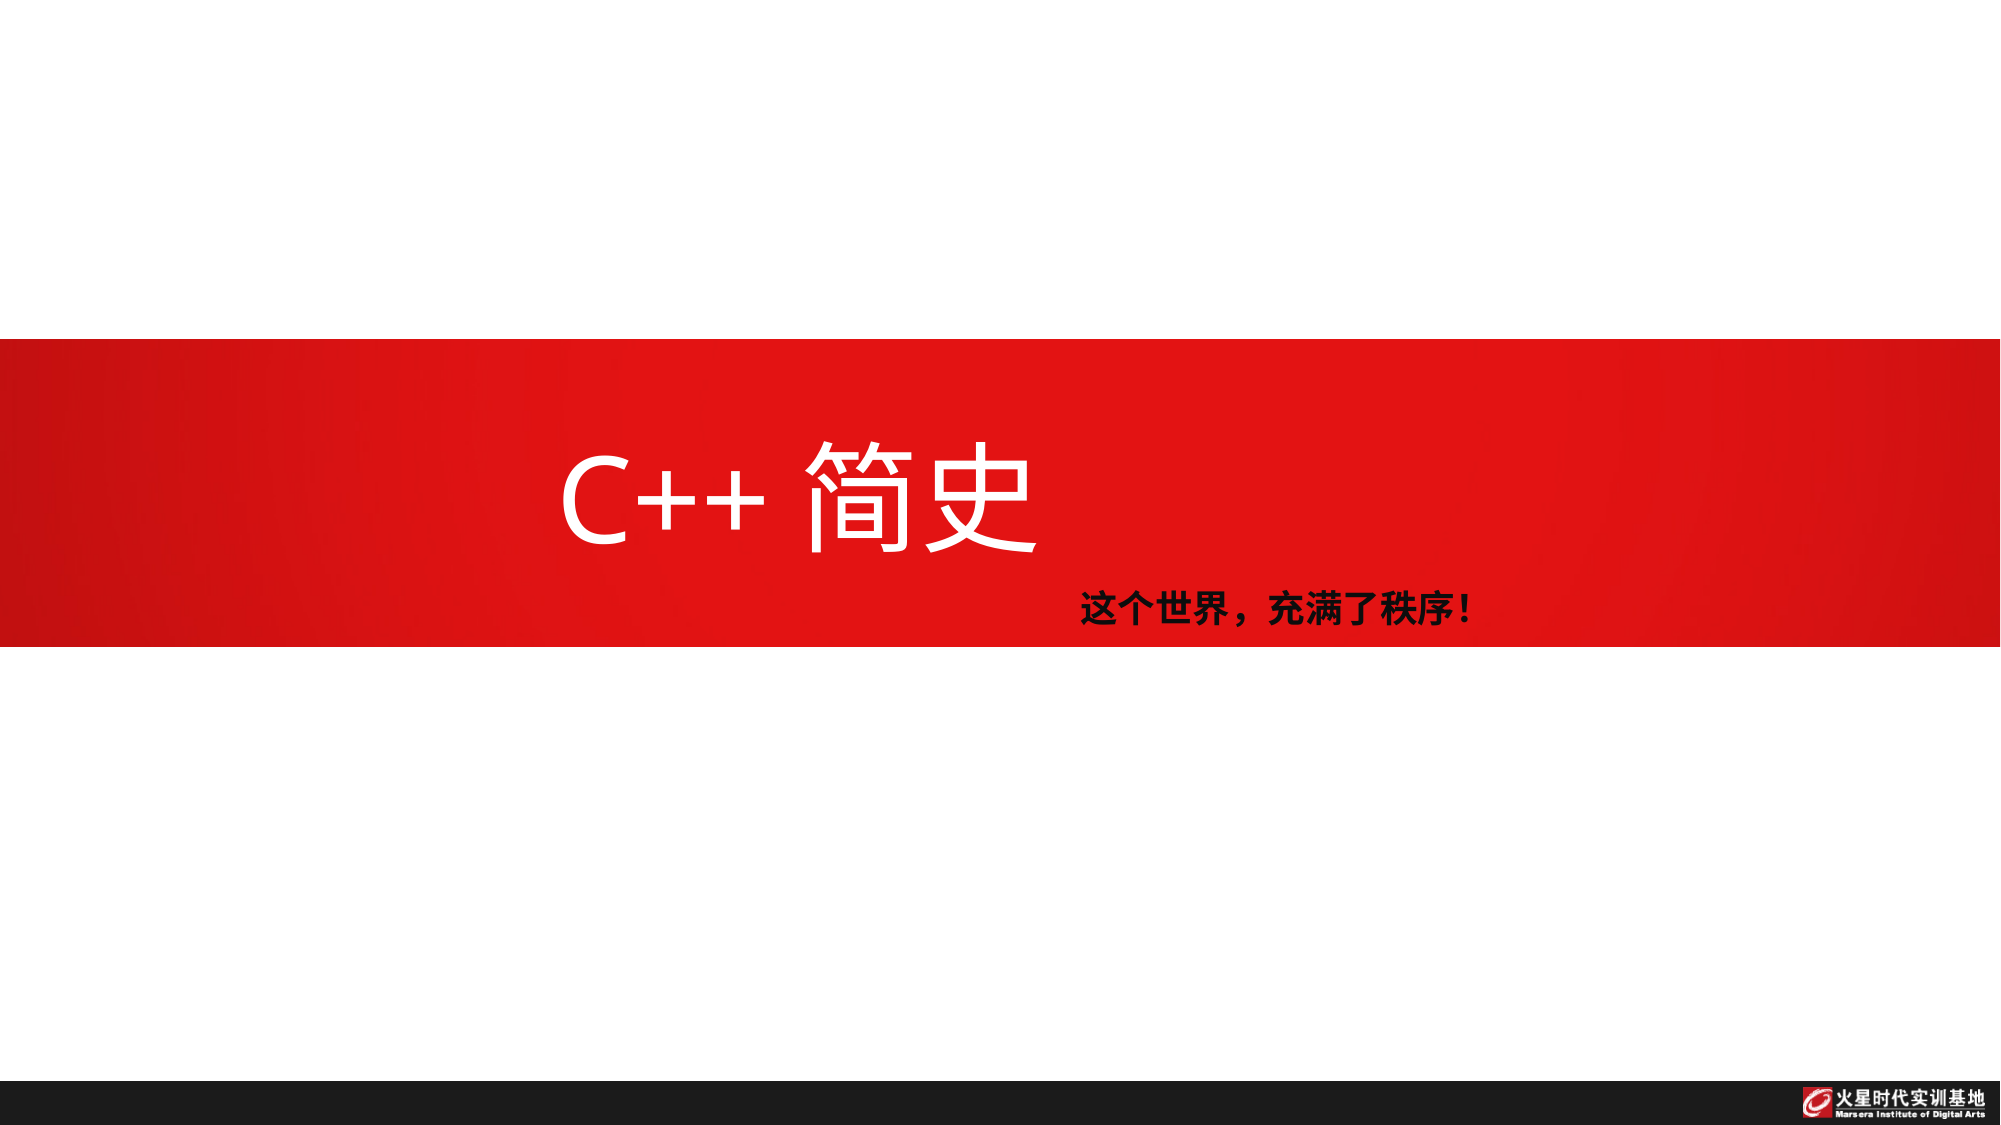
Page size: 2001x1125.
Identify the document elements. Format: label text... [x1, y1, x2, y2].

picture [0, 339, 2001, 647]
picture [1795, 1085, 1992, 1119]
title C++简史 [48, 410, 1549, 578]
text_box 这个世界，充满了秩序！ [1065, 577, 1549, 638]
